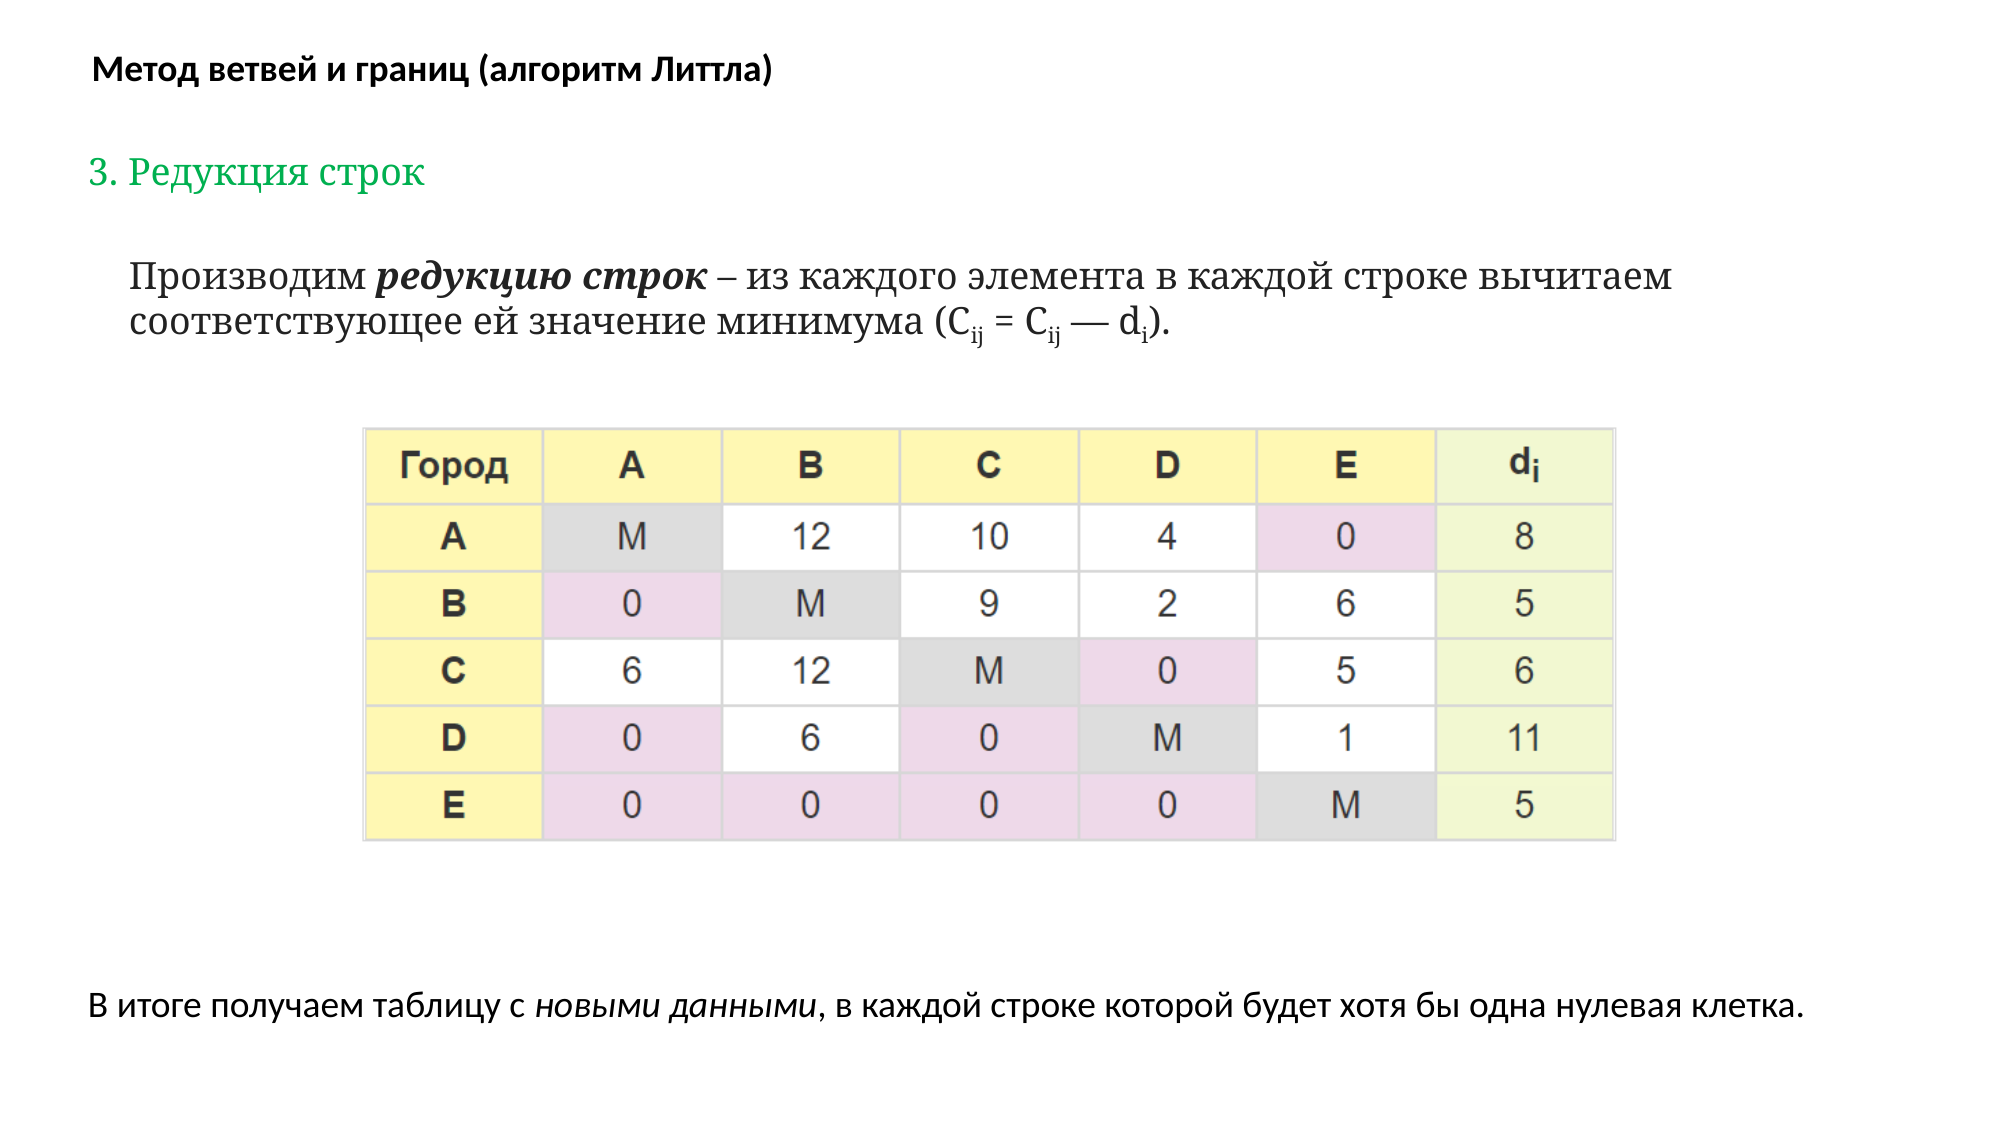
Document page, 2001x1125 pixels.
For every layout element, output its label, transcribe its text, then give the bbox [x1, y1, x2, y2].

text_box 3. Редукция строк [73, 140, 1074, 201]
text_box Метод ветвей и границ (алгоритм Литтла) [0, 41, 889, 97]
picture [353, 418, 1622, 847]
text_box Производим редукцию строк – из каждого элемента в каждой строке вычитаем соответствующее ей значение минимума (Cij = Cij — di). [114, 244, 1959, 356]
text_box В итоге получаем таблицу с новыми данными, в каждой строке которой будет хотя бы одна нулевая клетка. [73, 972, 1849, 1032]
